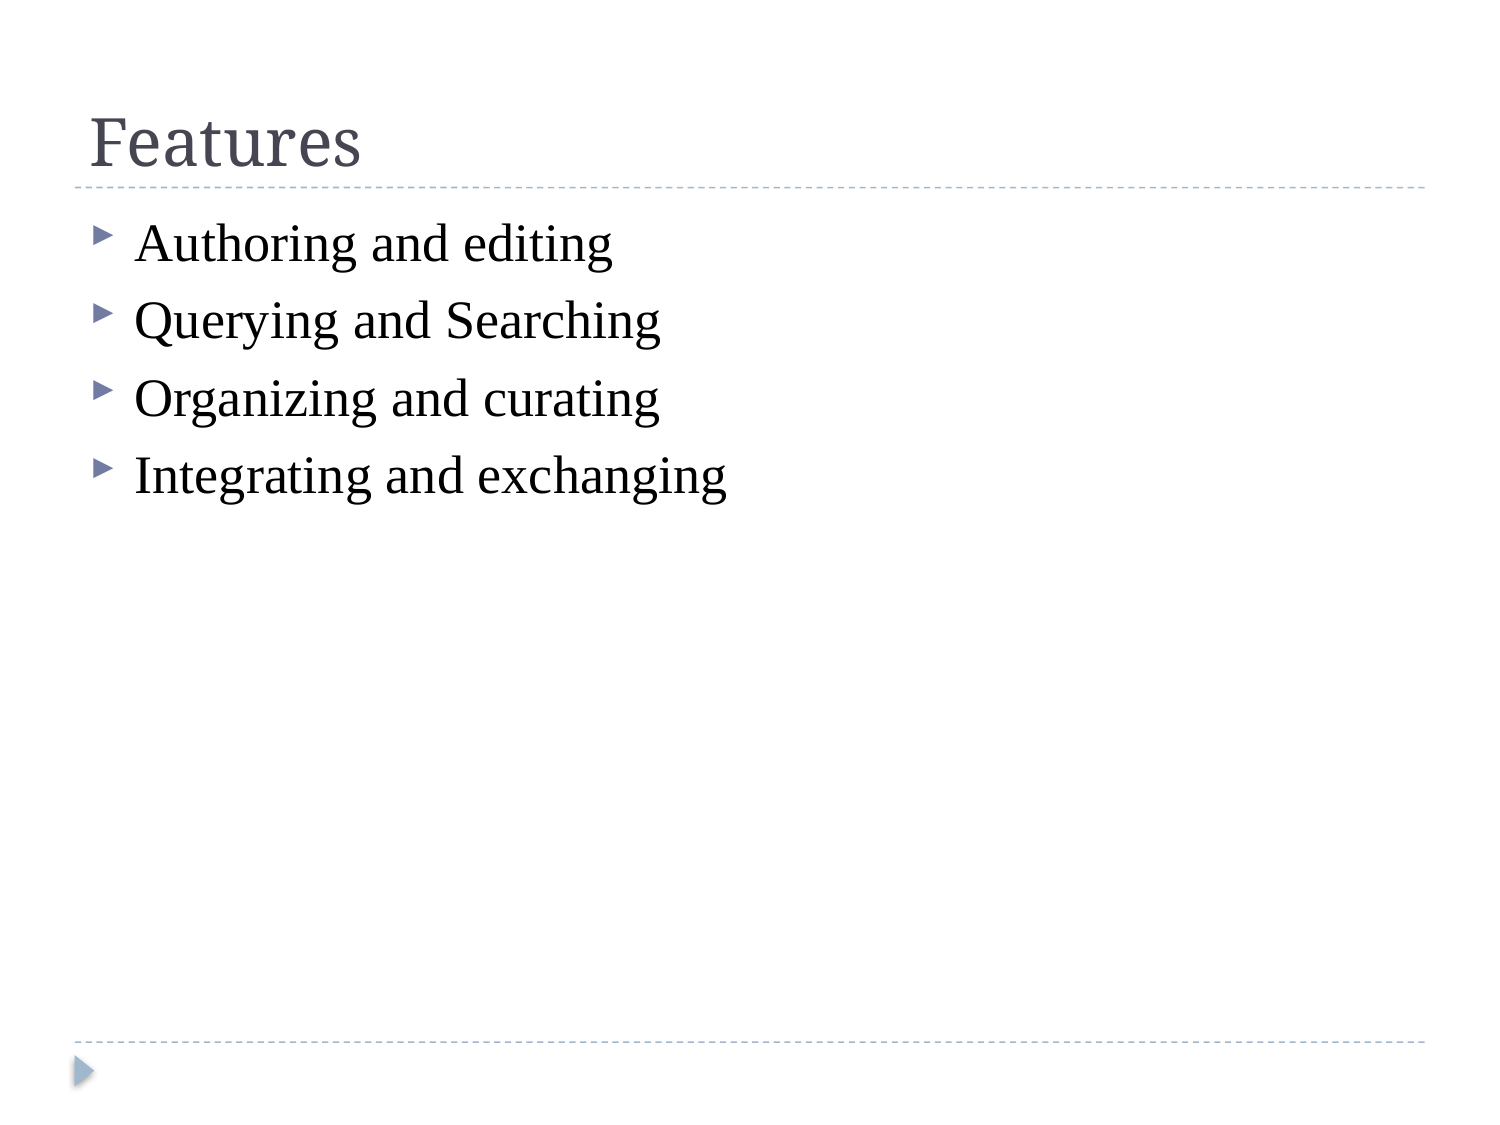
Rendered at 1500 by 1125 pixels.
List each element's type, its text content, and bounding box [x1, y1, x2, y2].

title Features [75, 24, 1425, 188]
list Authoring and editing Querying and Searching Organizing and curating Integrating and exchanging [75, 200, 1425, 1010]
